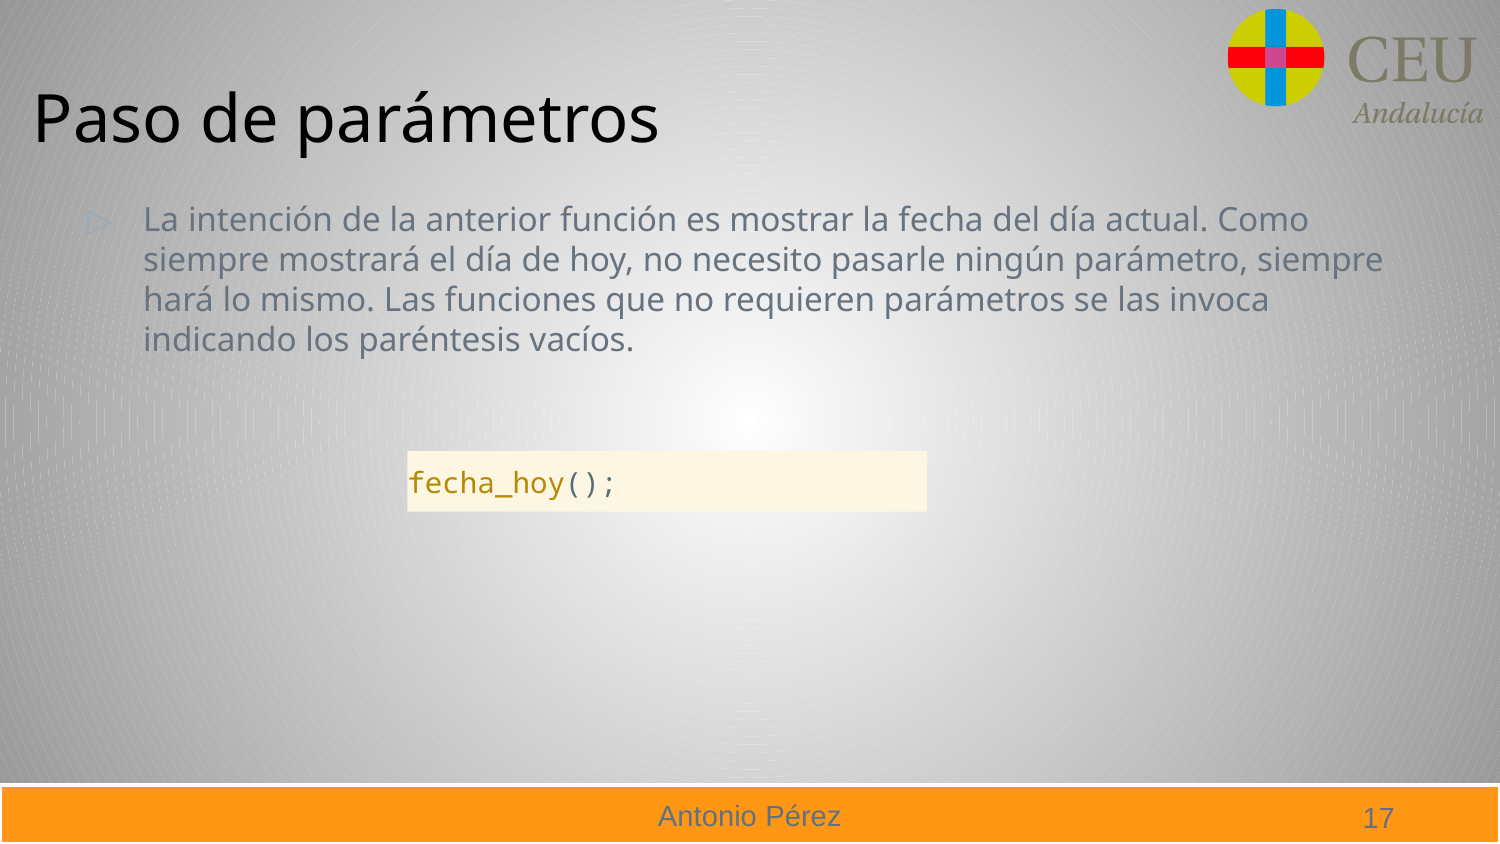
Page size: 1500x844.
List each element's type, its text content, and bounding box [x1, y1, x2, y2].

text_box fecha_hoy(); [407, 450, 928, 512]
picture [1215, 0, 1500, 139]
list La intención de la anterior función es mostrar la fecha del día actual. Como siempre mostrará el día de hoy, no necesito pasarle ningún parámetro, siempre hará lo mismo. Las funciones que no requieren parámetros se las invoca indicando los paréntesis vacíos. [53, 183, 1424, 767]
title Paso de parámetros [17, 29, 1483, 171]
slide_number 17 [1347, 792, 1438, 844]
